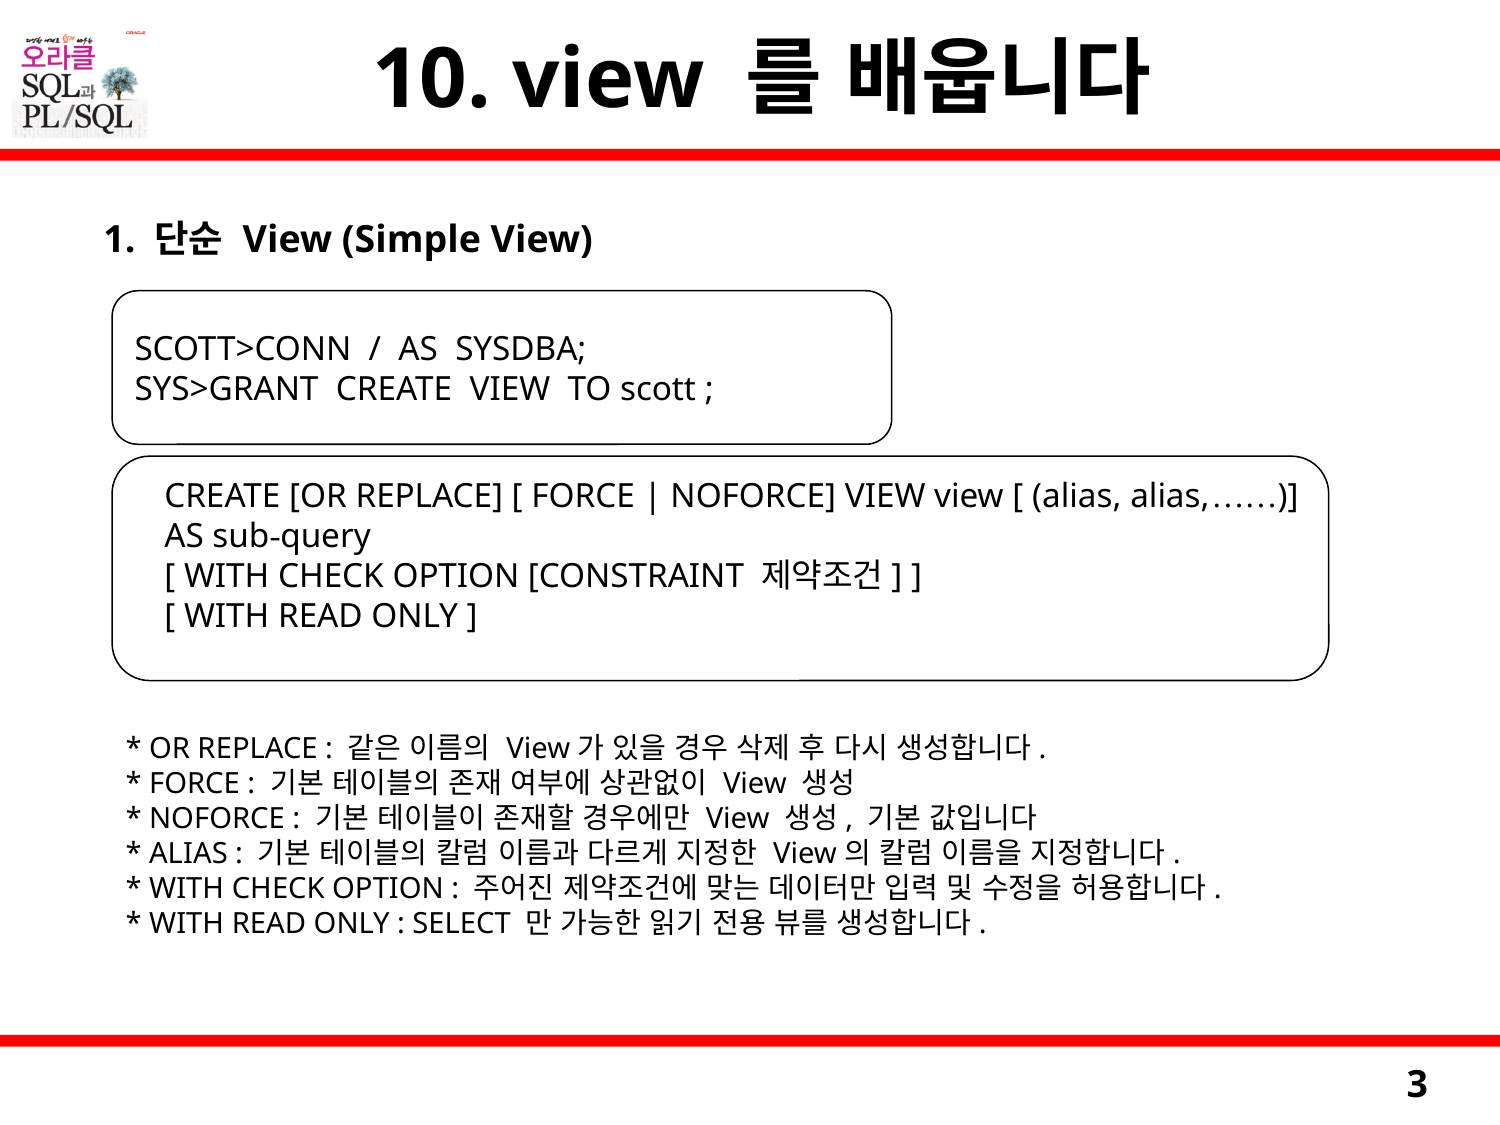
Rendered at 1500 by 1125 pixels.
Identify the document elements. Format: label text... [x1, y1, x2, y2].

text_box SCOTT>CONN / AS SYSDBA; SYS>GRANT CREATE VIEW TO scott ; [112, 290, 892, 445]
text_box 10. view 를 배웁니다 [204, 0, 1343, 151]
text_box [0, 1033, 1500, 1049]
text_box 1. 단순 View (Simple View) [86, 194, 717, 281]
picture [11, 19, 148, 138]
text_box * OR REPLACE : 같은 이름의 View가 있을 경우 삭제 후 다시 생성합니다. * FORCE : 기본 테이블의 존재 여부에 상관없이 View 생성 * NOFORCE : 기본 테이블이 존재할 경우에만 View 생성, 기본 값입니다 * ALIAS : 기본 테이블의 칼럼 이름과 다르게 지정한 View의 칼럼 이름을 지정합니다. * WITH CHECK OPTION : 주어진 제약조건에 맞는 데이터만 입력 및 수정을 허용합니다. * WITH READ ONLY : SELECT 만 가능한 읽기 전용 뷰를 생성합니다. [86, 702, 1295, 1002]
text_box 3 [1362, 1056, 1473, 1108]
text_box CREATE [OR REPLACE] [ FORCE | NOFORCE] VIEW view [ (alias, alias,……)] AS sub-query [ WITH CHECK OPTION [CONSTRAINT 제약조건] ] [ WITH READ ONLY ] [112, 456, 1329, 681]
text_box [0, 147, 1500, 163]
